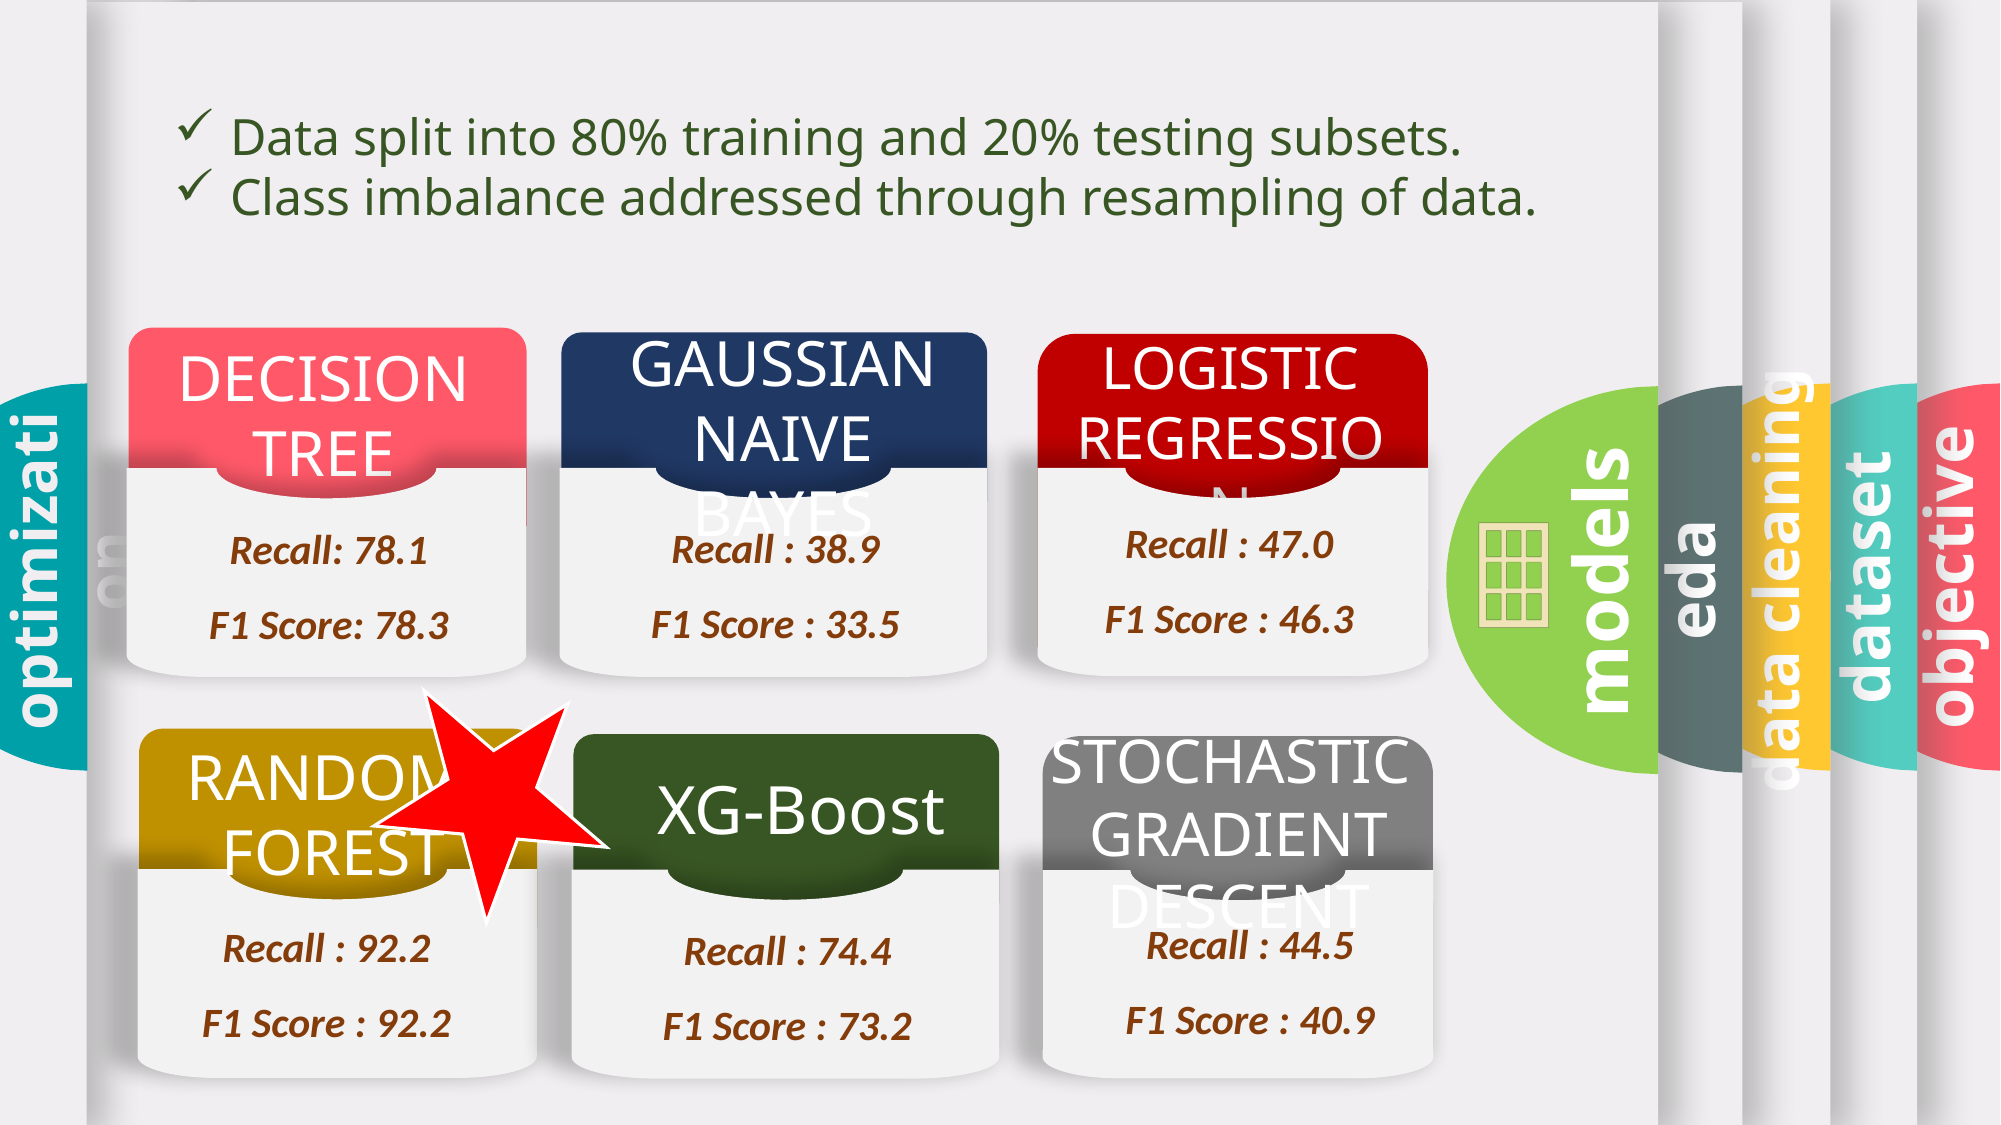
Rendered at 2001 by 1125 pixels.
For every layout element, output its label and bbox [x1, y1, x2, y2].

text_box [171, 1, 1743, 1125]
text_box [1831, 0, 1918, 1125]
text_box [1037, 324, 1428, 648]
text_box [196, 0, 1831, 1125]
text_box [82, 327, 566, 653]
text_box [88, 2, 1659, 1125]
picture [1451, 515, 1576, 635]
text_box [0, 0, 88, 1125]
text_box [1918, 0, 2000, 1125]
text_box [139, 728, 538, 1054]
